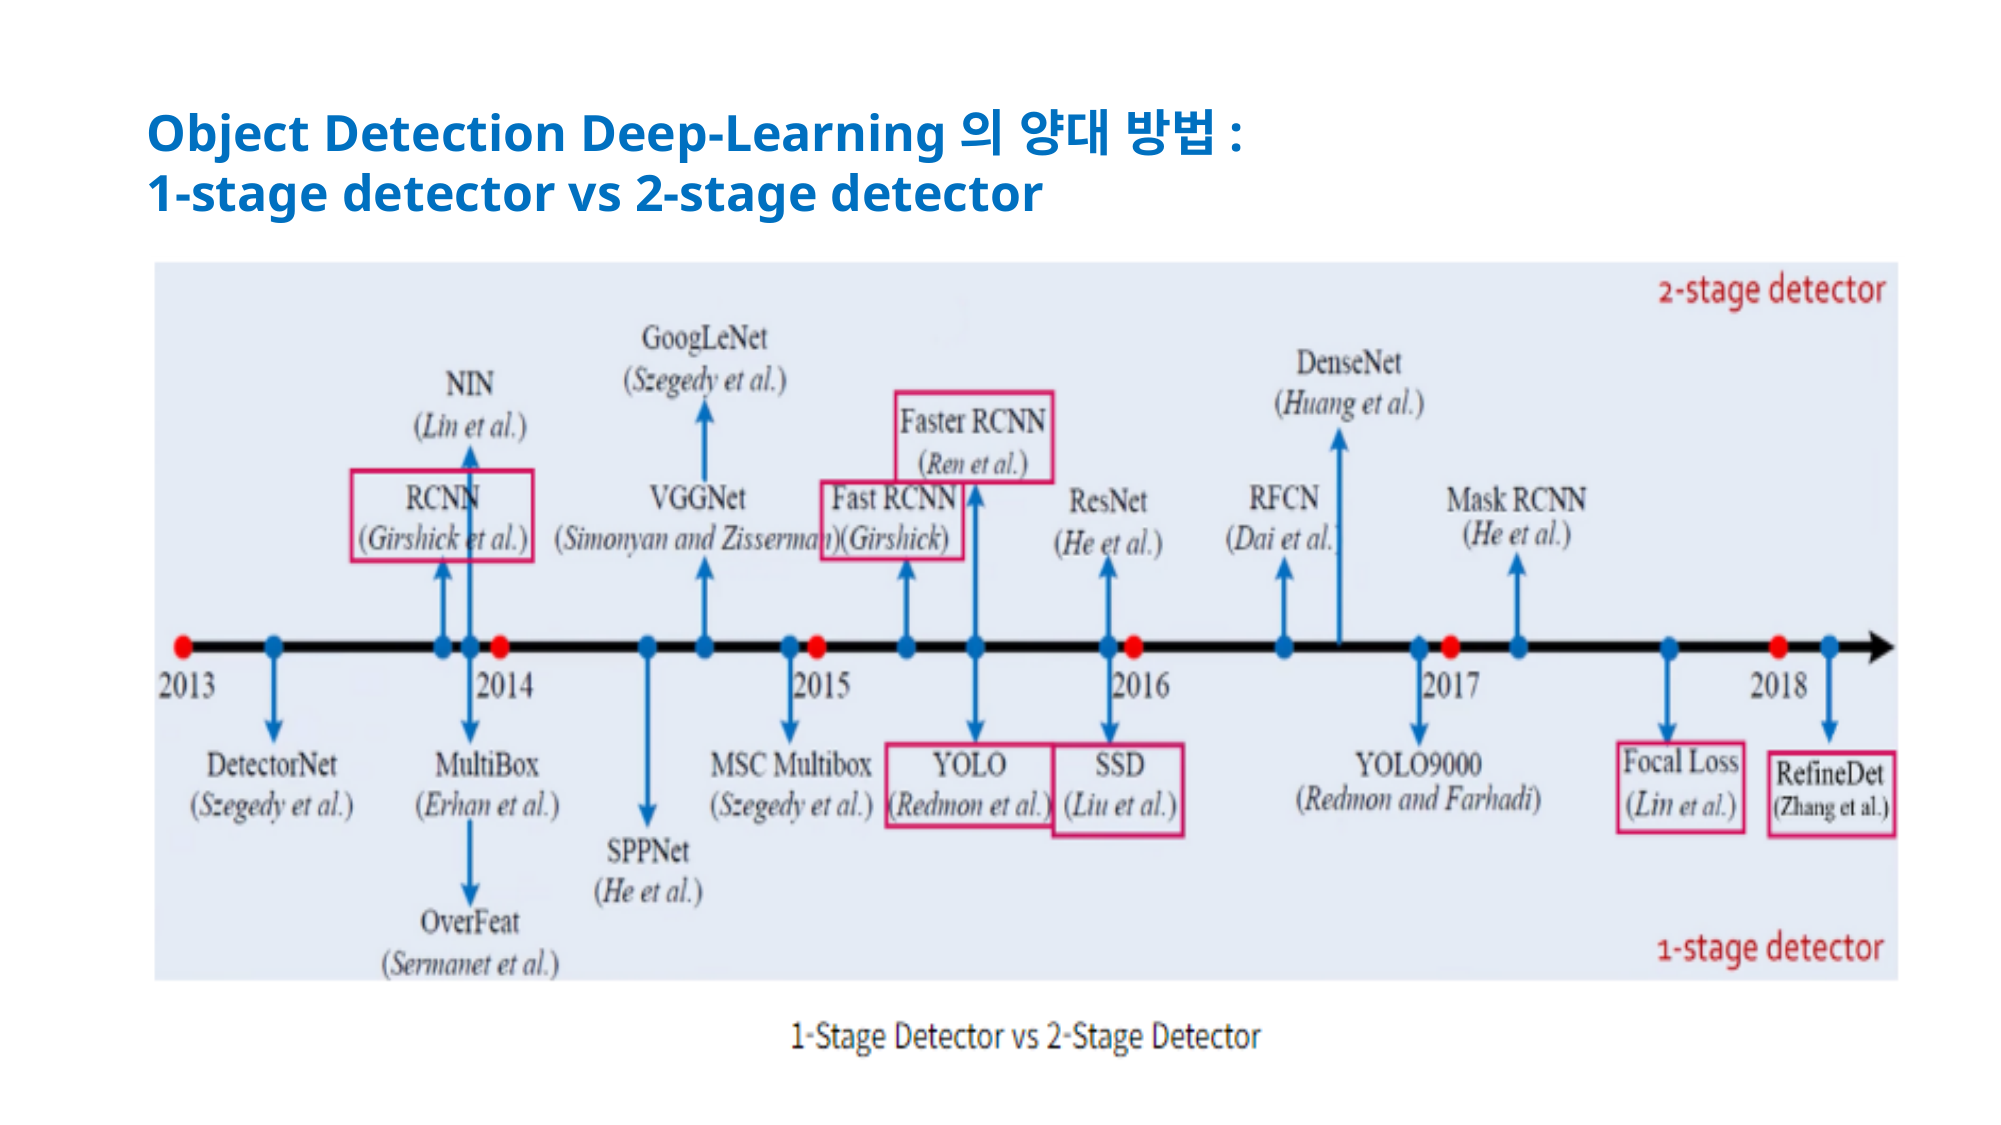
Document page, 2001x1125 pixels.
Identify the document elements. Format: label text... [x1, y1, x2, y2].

text_box Object Detection Deep-Learning의 양대 방법: 1-stage detector vs 2-stage detector [131, 94, 1293, 230]
picture [151, 255, 1905, 1079]
